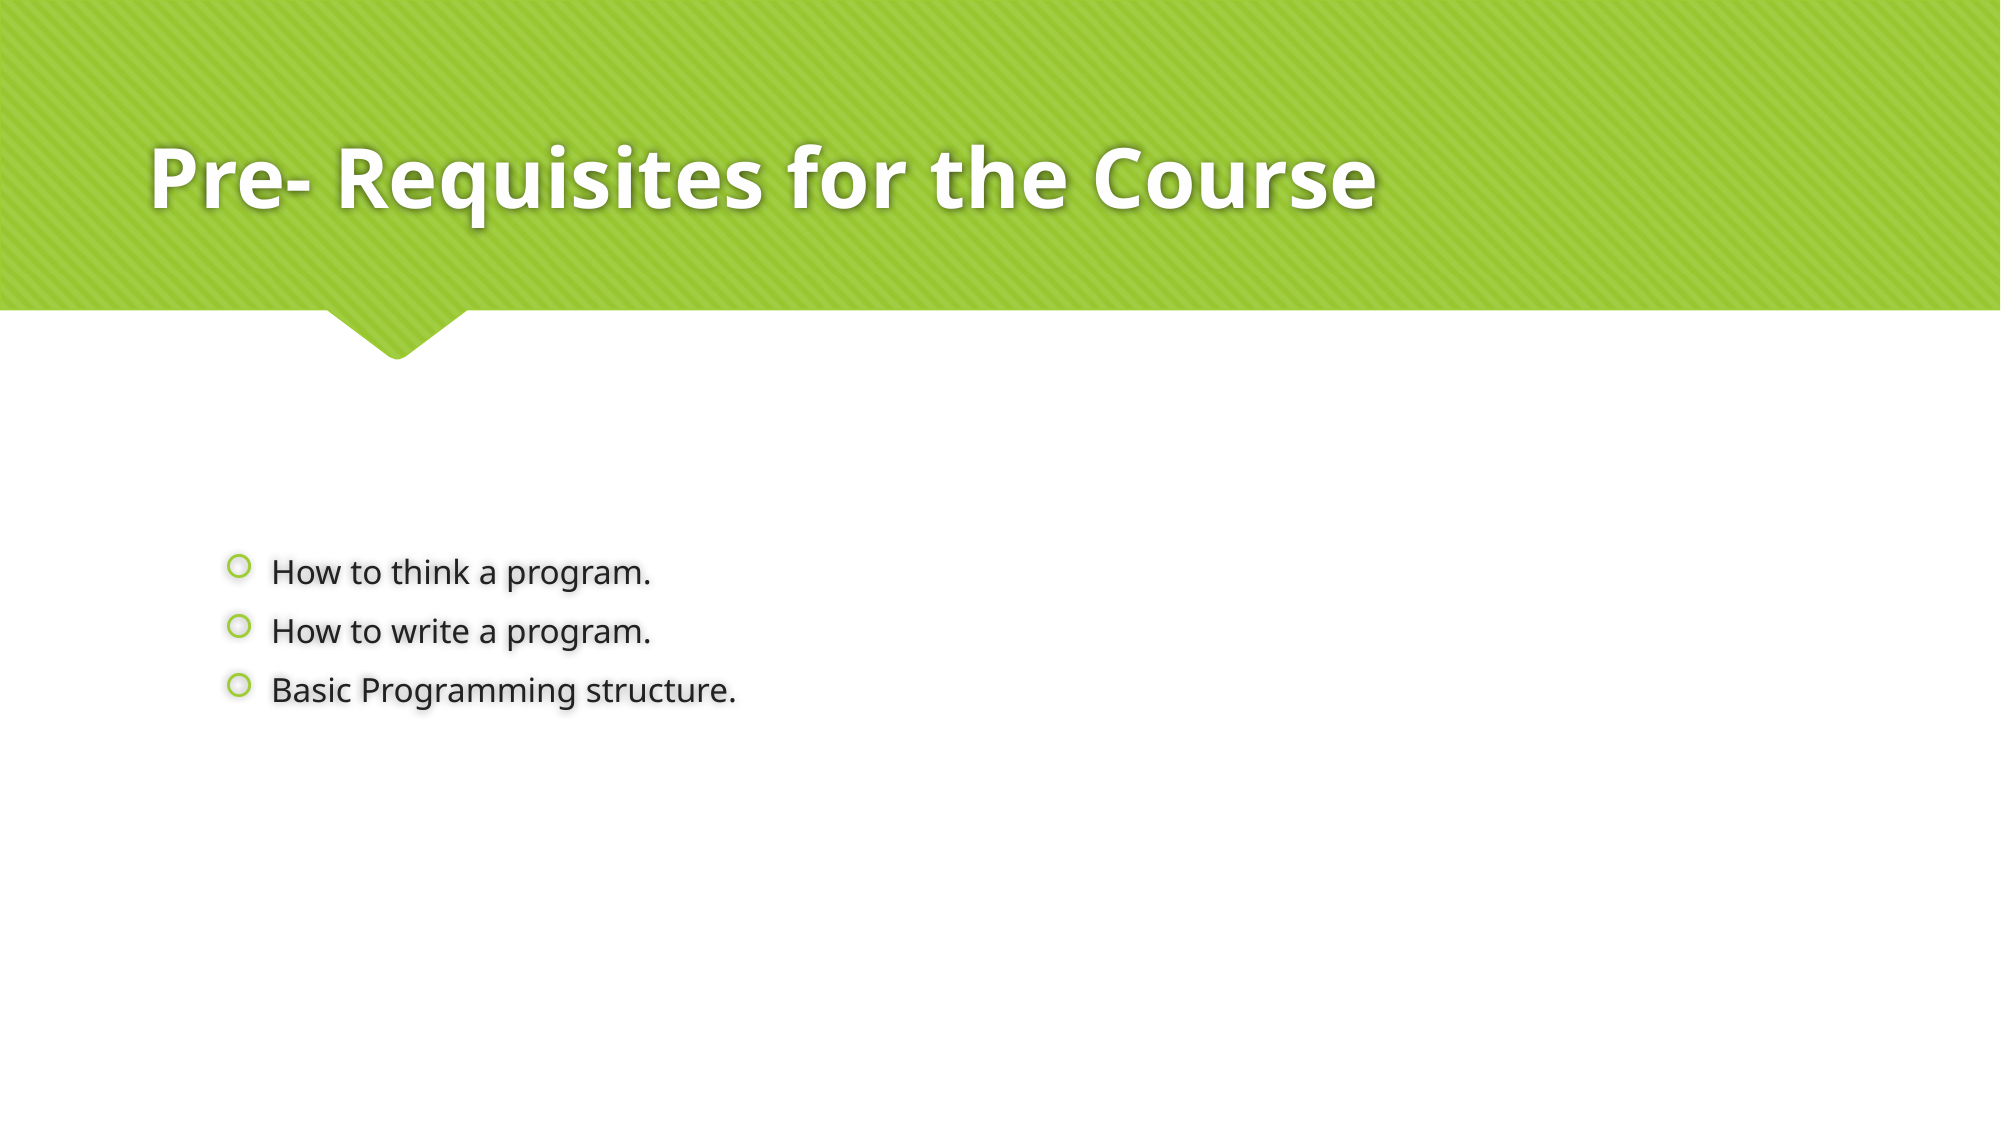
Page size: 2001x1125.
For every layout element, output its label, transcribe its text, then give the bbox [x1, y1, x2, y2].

title Pre- Requisites for the Course [132, 73, 1868, 233]
list How to think a program. How to write a program. Basic Programming structure. [134, 364, 1866, 962]
